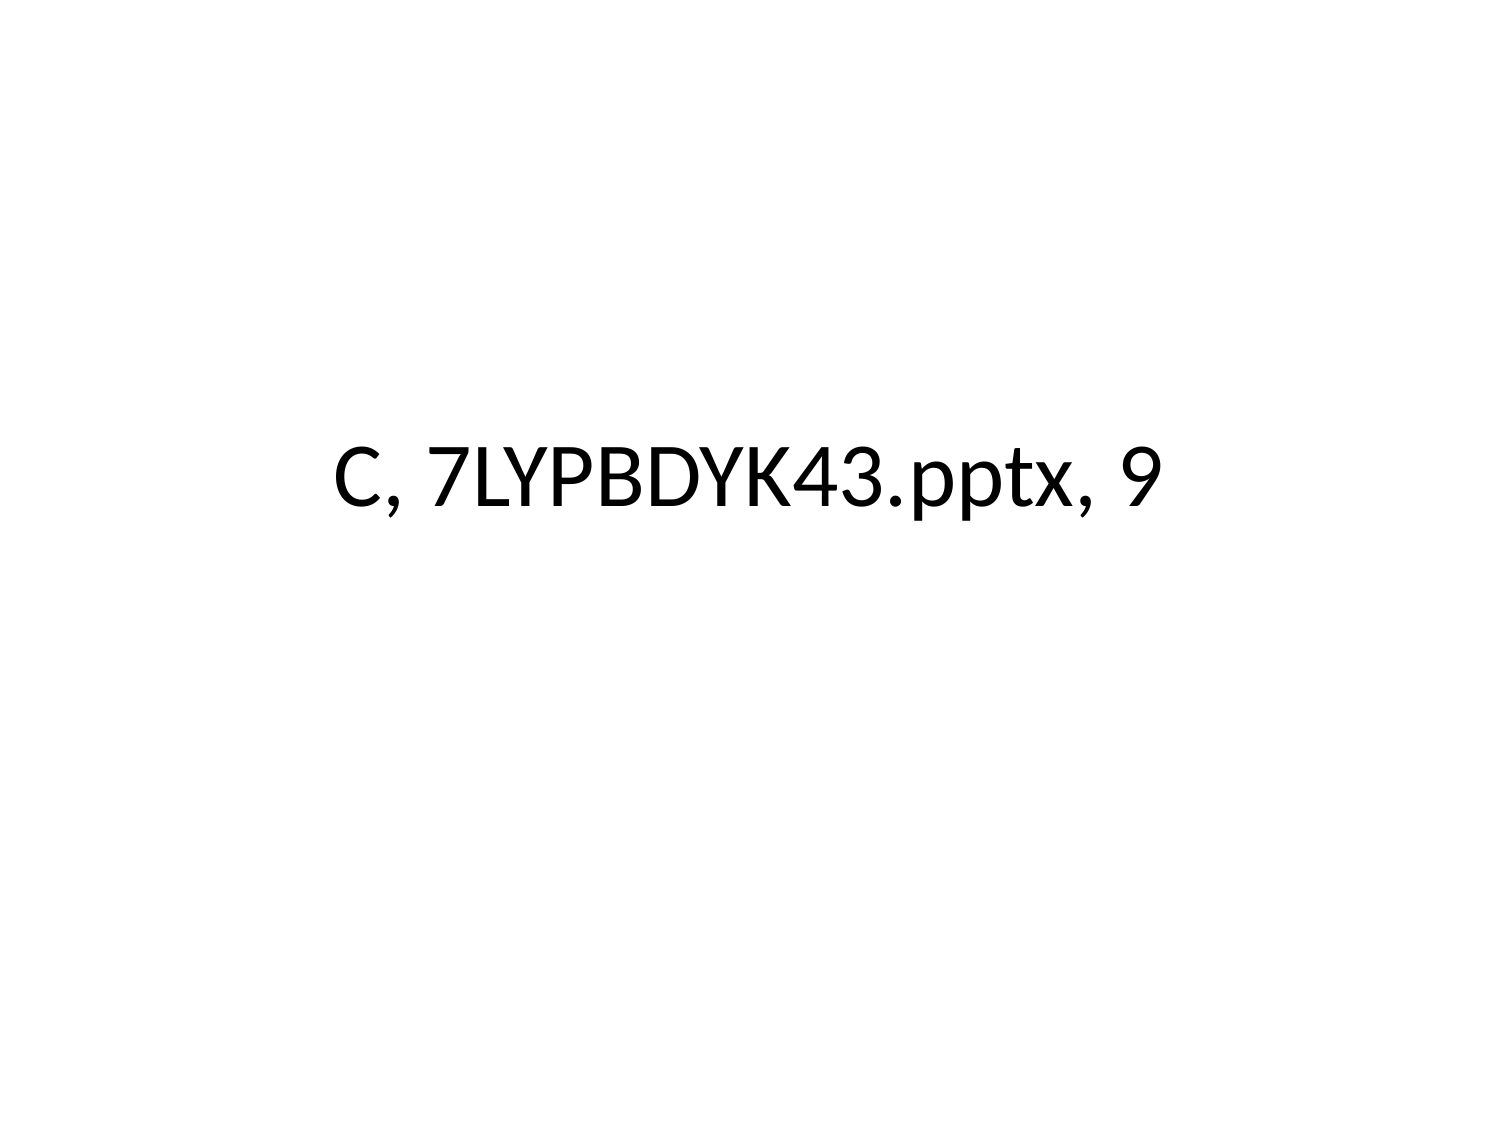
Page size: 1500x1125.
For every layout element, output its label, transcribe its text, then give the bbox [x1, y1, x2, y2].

title C, 7LYPBDYK43.pptx, 9 [112, 349, 1388, 591]
